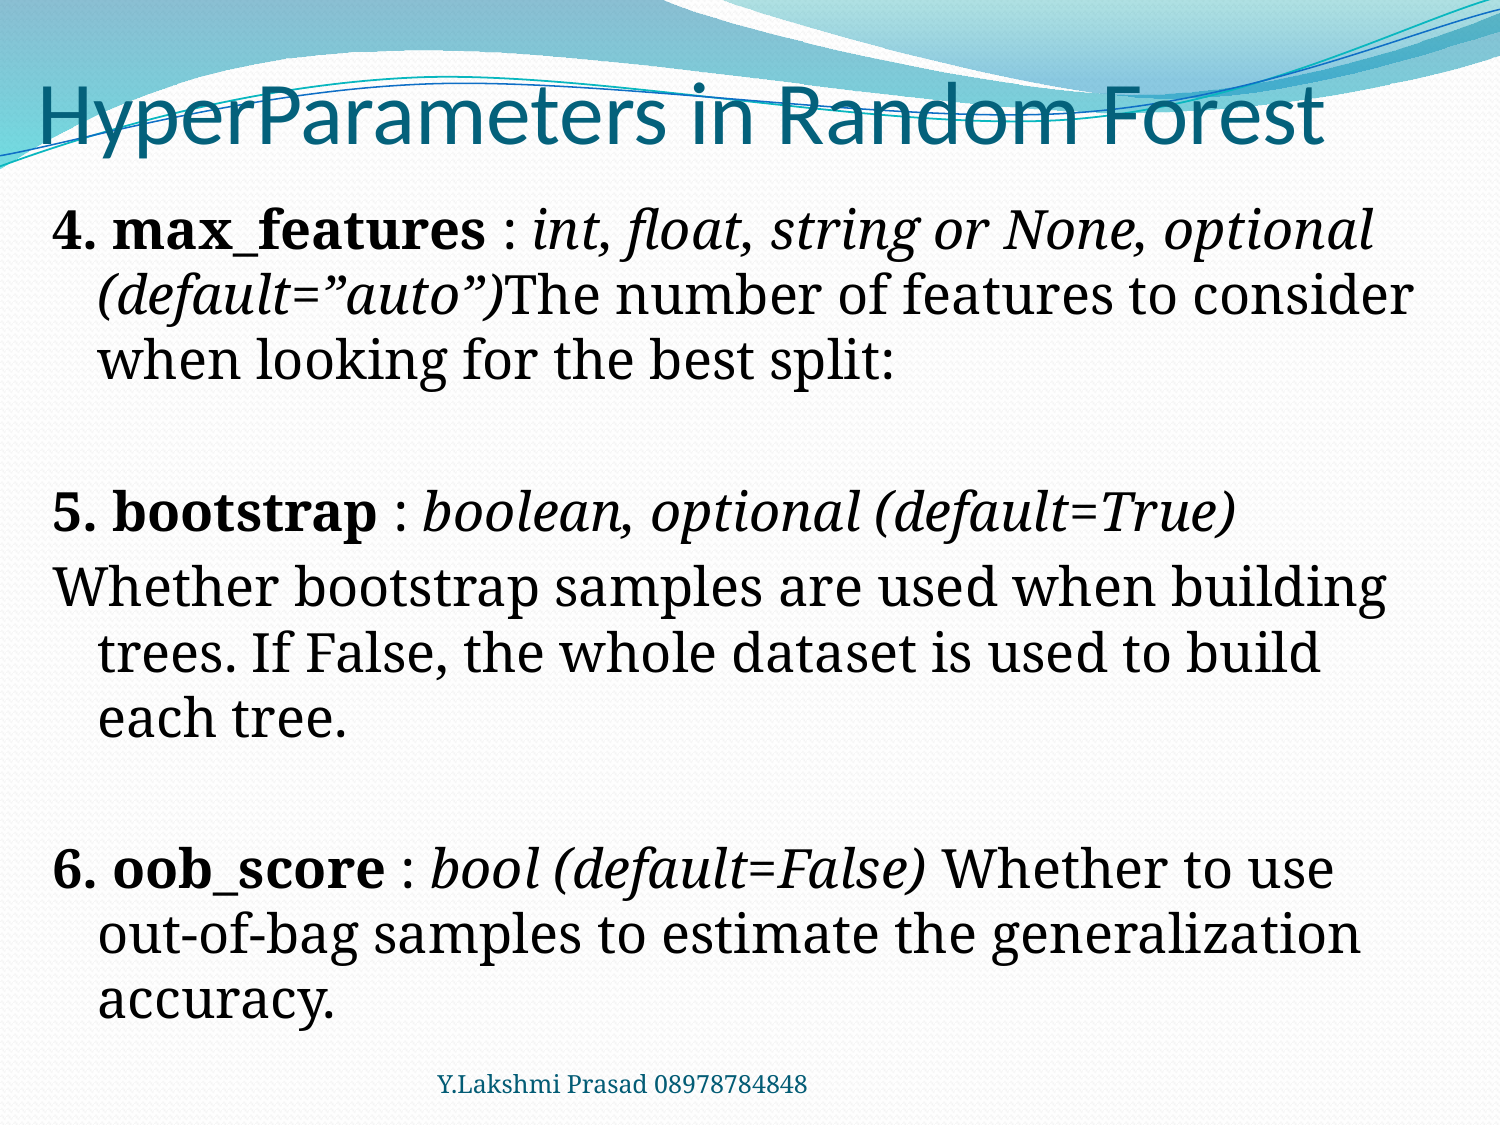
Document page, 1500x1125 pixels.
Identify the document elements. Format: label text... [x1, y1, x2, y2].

list 4. max_features : int, float, string or None, optional (default=”auto”)The number of features to consider when looking for the best split: 5. bootstrap : boolean, optional (default=True) Whether bootstrap samples are used when building trees. If False, the whole dataset is used to build each tree. 6. oob_score : bool (default=False) Whether to use out-of-bag samples to estimate the generalization accuracy. [37, 187, 1450, 1038]
footer Y.Lakshmi Prasad 08978784848 [437, 1042, 988, 1103]
title HyperParameters in Random Forest [37, 24, 1425, 163]
